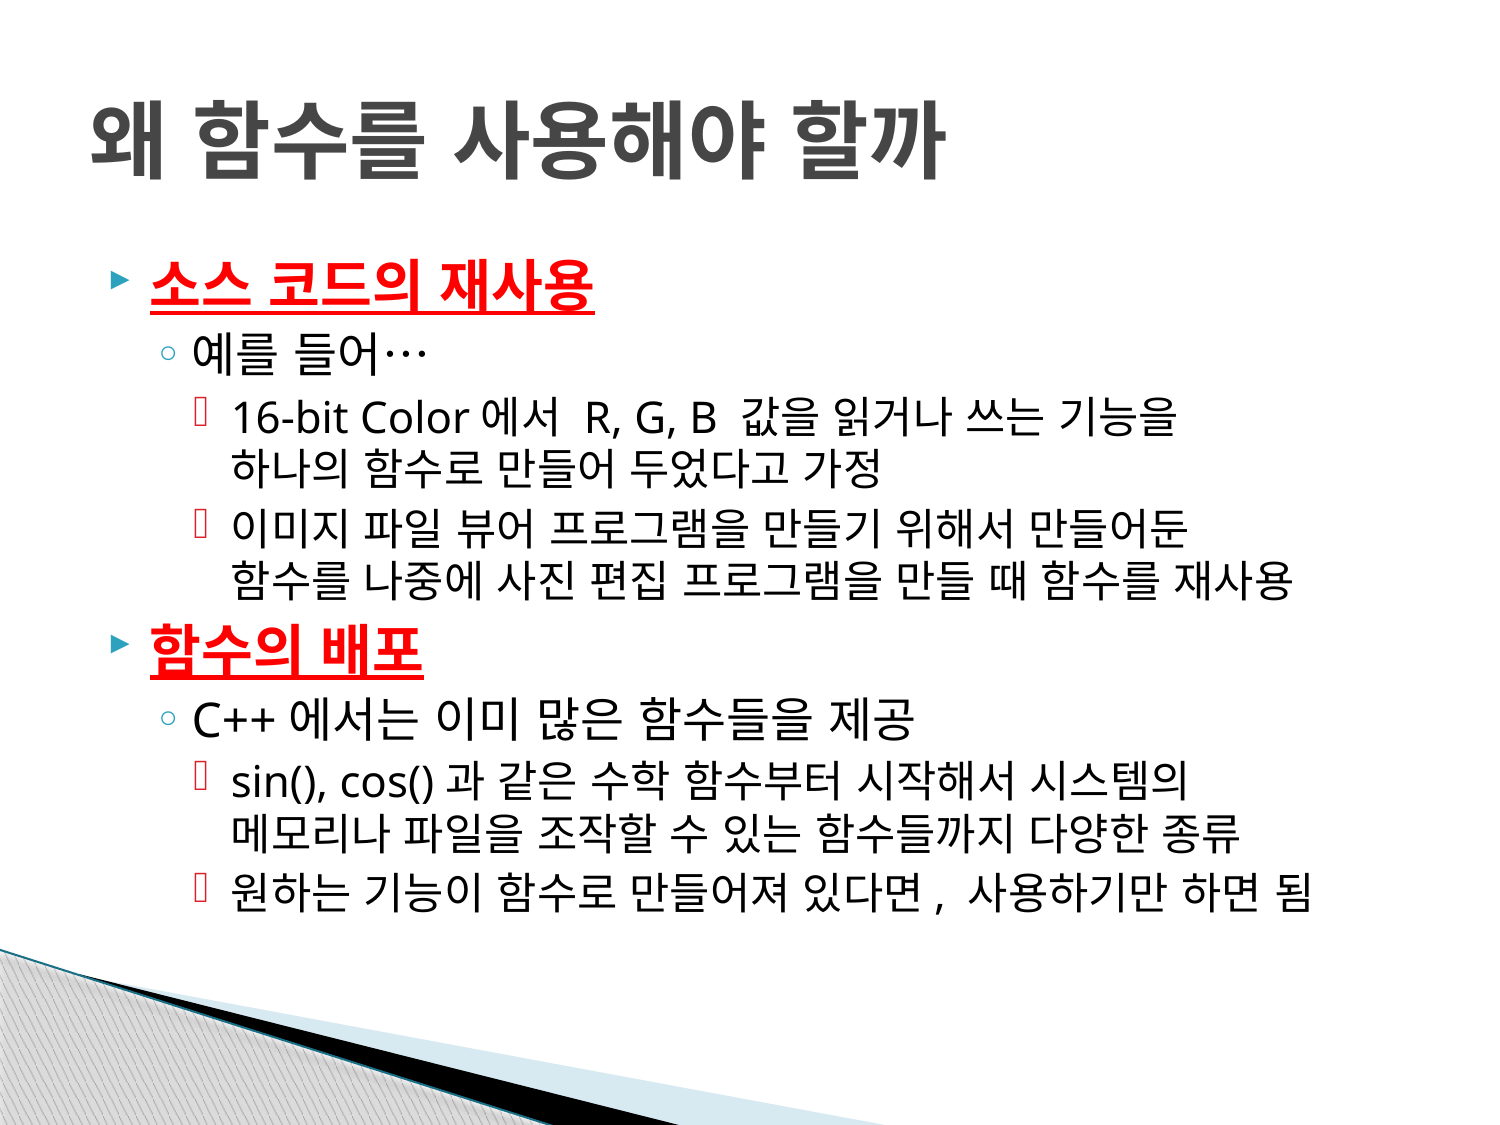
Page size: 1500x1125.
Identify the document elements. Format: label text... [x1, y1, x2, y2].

title 왜 함수를 사용해야 할까 [75, 45, 1425, 233]
list 소스 코드의 재사용 예를 들어… 16-bit Color에서 R, G, B 값을 읽거나 쓰는 기능을 하나의 함수로 만들어 두었다고 가정 이미지 파일 뷰어 프로그램을 만들기 위해서 만들어둔 함수를 나중에 사진 편집 프로그램을 만들 때 함수를 재사용 함수의 배포 C++에서는 이미 많은 함수들을 제공 sin(), cos()과 같은 수학 함수부터 시작해서 시스템의 메모리나 파일을 조작할 수 있는 함수들까지 다양한 종류 원하는 기능이 함수로 만들어져 있다면, 사용하기만 하면 됨 [75, 243, 1425, 986]
